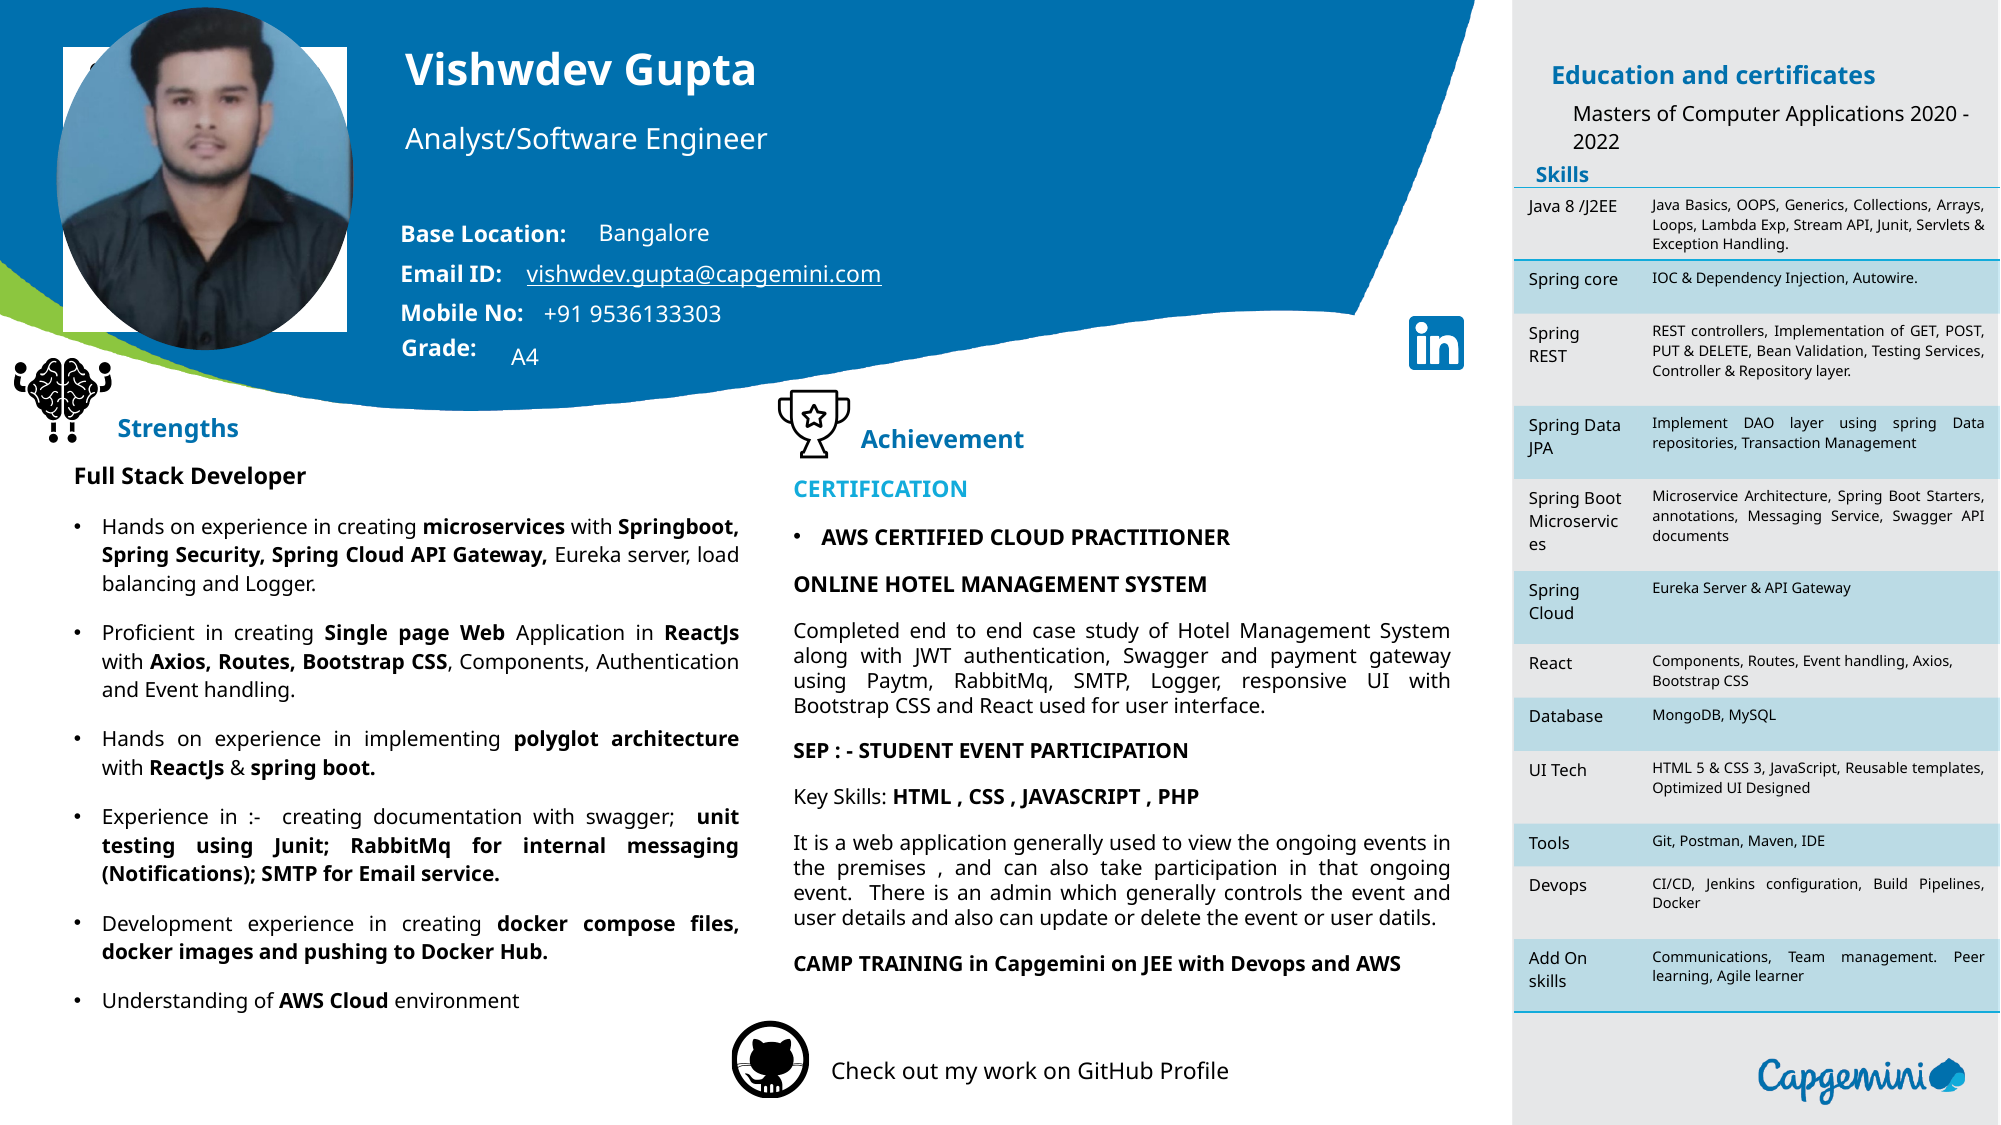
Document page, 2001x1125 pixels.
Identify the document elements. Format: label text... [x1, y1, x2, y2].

table_cell Spring Data JPA [1514, 406, 1637, 479]
table_cell UI Tech [1514, 751, 1637, 824]
text_box Skills [1521, 154, 1604, 194]
text_box Masters of Computer Applications 2020 - 2022 [1558, 89, 1988, 162]
list +91 9536133303 [544, 302, 935, 333]
table_cell Spring Cloud [1514, 571, 1637, 644]
table_cell Eureka Server & API Gateway [1637, 571, 2000, 644]
list CERTIFICATION AWS CERTIFIED CLOUD PRACTITIONER ONLINE HOTEL MANAGEMENT SYSTEM Completed end to end case study of Hotel Management System along with JWT authentication, Swagger and payment gateway using Paytm, RabbitMq, SMTP, Logger, responsive UI with Bootstrap CSS and React used for user interface. SEP : - STUDENT EVENT PARTICIPATION Key Skills: HTML , CSS , JAVASCRIPT , PHP It is a web application generally used to view the ongoing events in the premises , and can also take participation in that ongoing event. There is an admin which generally controls the event and user details and also can update or delete the event or user datils. CAMP TRAINING in Capgemini on JEE with Devops and AWS [793, 474, 1451, 991]
table_cell Communications, Team management. Peer learning, Agile learner [1637, 939, 2000, 1011]
table_header Java 8 /J2EE [1514, 188, 1637, 259]
picture [0, 0, 1998, 1125]
table_cell React [1514, 644, 1637, 698]
table_cell Git, Postman, Maven, IDE [1637, 824, 2000, 866]
table_cell Database [1514, 698, 1637, 751]
text_box Check out my work on GitHub Profile [816, 1049, 1376, 1092]
list Analyst/Software Engineer [404, 109, 1399, 162]
table_cell Tools [1514, 824, 1637, 866]
table_cell Devops [1514, 866, 1637, 939]
table_cell IOC & Dependency Injection, Autowire. [1637, 261, 2000, 314]
table_cell Spring core [1514, 261, 1637, 314]
table_cell Microservice Architecture, Spring Boot Starters, annotations, Messaging Service, Swagger API documents [1637, 479, 2000, 571]
table_cell HTML 5 & CSS 3, JavaScript, Reusable templates, Optimized UI Designed [1637, 751, 2000, 824]
list Vishwdev Gupta [404, 47, 1426, 98]
table_cell MongoDB, MySQL [1637, 698, 2000, 751]
table_cell REST controllers, Implementation of GET, POST, PUT & DELETE, Bean Validation, Testing Services, Controller & Repository layer. [1637, 314, 2000, 406]
list vishwdev.gupta@capgemini.com [526, 260, 953, 291]
table_cell Components, Routes, Event handling, Axios, Bootstrap CSS [1637, 644, 2000, 698]
table_cell Spring REST [1514, 314, 1637, 406]
text_box A4 [511, 324, 902, 370]
table_cell Add On skills [1514, 939, 1637, 1011]
list Bangalore [598, 221, 989, 271]
table_cell CI/CD, Jenkins configuration, Build Pipelines, Docker [1637, 866, 2000, 939]
list Full Stack Developer Hands on experience in creating microservices with Springboot, Spring Security, Spring Cloud API Gateway, Eureka server, load balancing and Logger. Proficient in creating Single page Web Application in ReactJs with Axios, Routes, Bootstrap CSS, Components, Authentication and Event handling. Hands on experience in implementing polyglot architecture with ReactJs & spring boot. Experience in :- creating documentation with swagger; unit testing using Junit; RabbitMq for internal messaging (Notifications); SMTP for Email service. Development experience in creating docker compose files, docker images and pushing to Docker Hub. Understanding of AWS Cloud environment [73, 457, 740, 1118]
table_cell Implement DAO layer using spring Data repositories, Transaction Management [1637, 406, 2000, 479]
table_cell Spring Boot Microservices [1514, 479, 1637, 571]
table_header Java Basics, OOPS, Generics, Collections, Arrays, Loops, Lambda Exp, Stream API, Junit, Servlets & Exception Handling. [1637, 188, 2000, 259]
